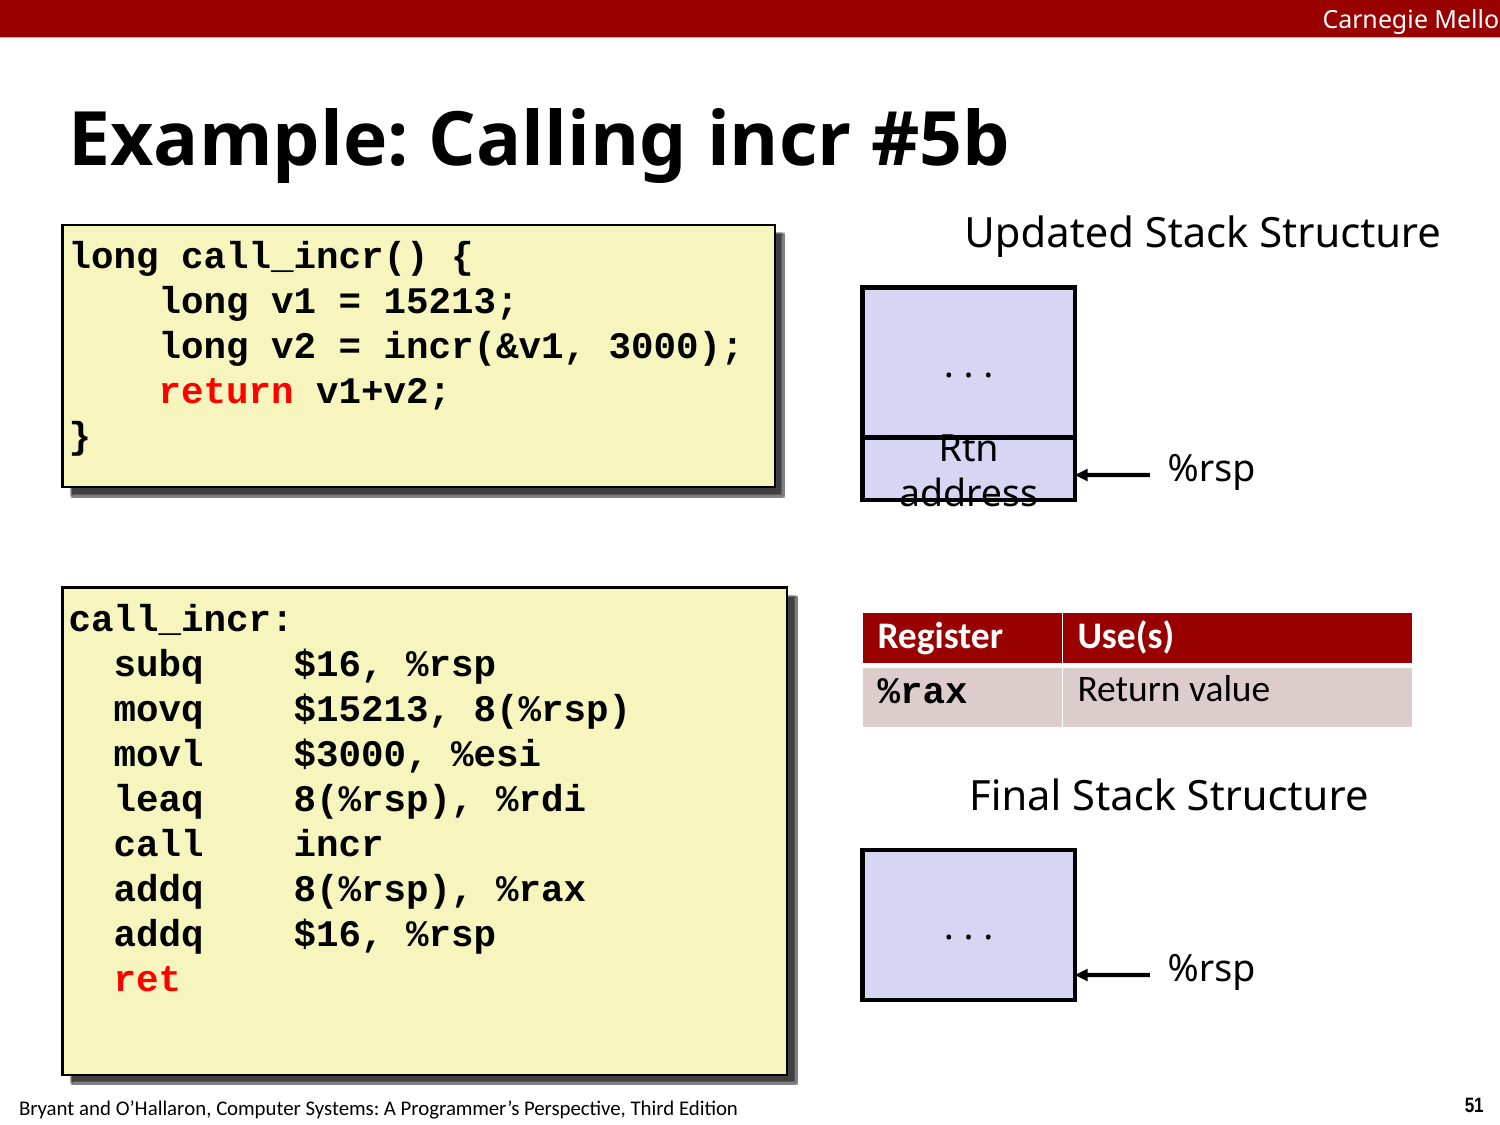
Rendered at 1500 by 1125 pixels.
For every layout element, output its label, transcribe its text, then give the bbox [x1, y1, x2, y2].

text_box . . . [862, 849, 1075, 1000]
text_box Rtn address [862, 437, 1075, 500]
table_cell Return value [1063, 668, 1412, 727]
text_box [1075, 468, 1150, 482]
table_cell %rax [863, 668, 1062, 727]
text_box [0, 0, 1500, 38]
text_box Updated Stack Structure [958, 200, 1448, 263]
text_box Carnegie Mellon [1322, 3, 1500, 33]
text_box %rsp [1161, 437, 1262, 495]
text_box long call_incr() { long v1 = 15213; long v2 = incr(&v1, 3000); return v1+v2; } [62, 224, 775, 488]
table_header Use(s) [1063, 613, 1412, 663]
text_box %rsp [1161, 937, 1262, 995]
text_box . . . [862, 287, 1075, 437]
text_box [1075, 968, 1150, 982]
title Example: Calling incr #5b [62, 41, 1438, 230]
table_header Register [863, 613, 1062, 663]
text_box Final Stack Structure [962, 762, 1375, 826]
text_box call_incr: subq $16, %rsp movq $15213, 8(%rsp) movl $3000, %esi leaq 8(%rsp), %rdi call incr addq 8(%rsp), %rax addq $16, %rsp ret [62, 587, 788, 1075]
